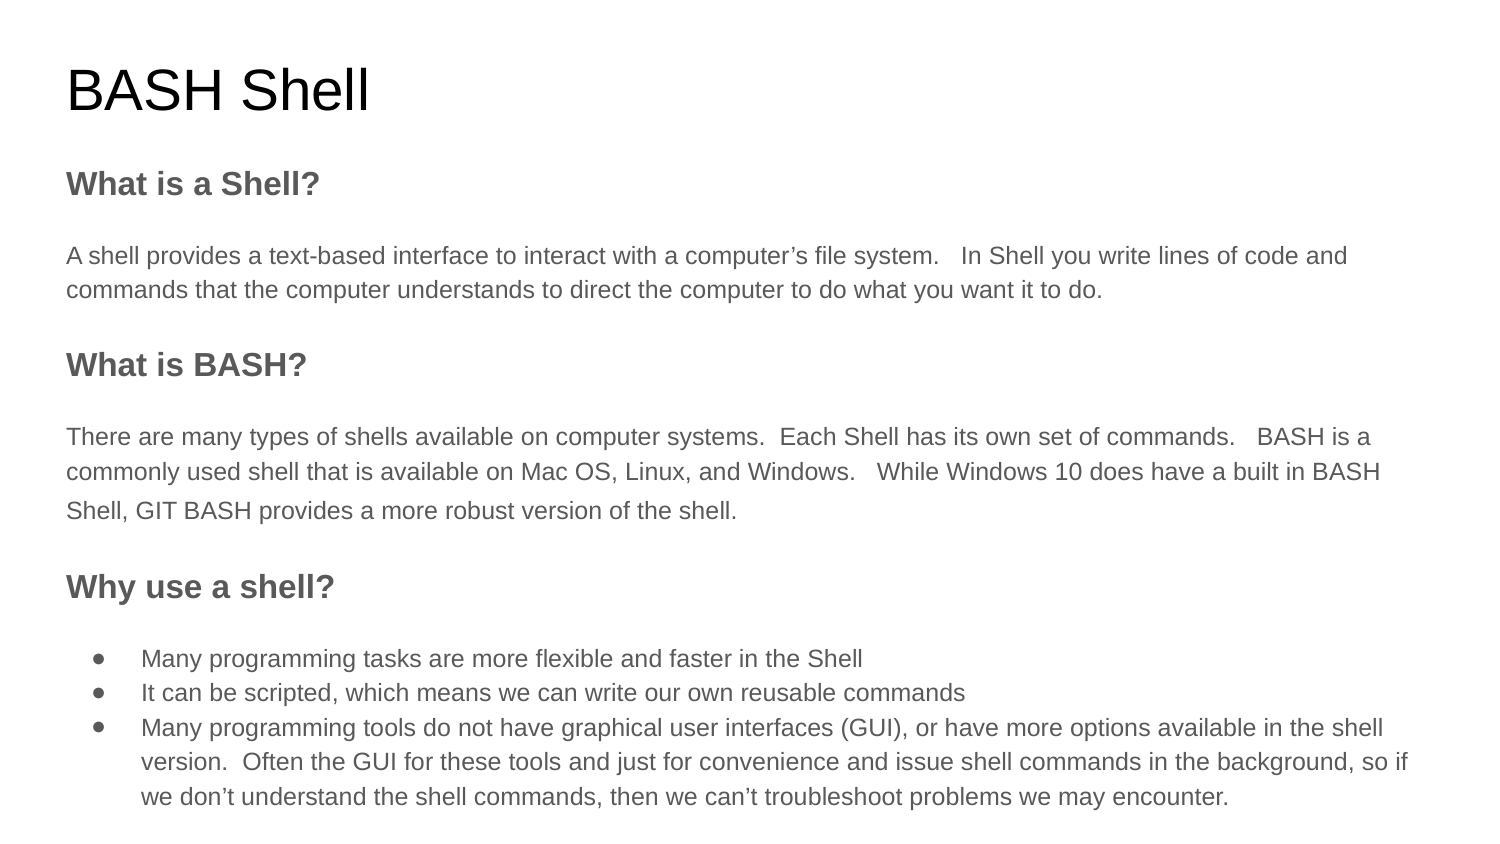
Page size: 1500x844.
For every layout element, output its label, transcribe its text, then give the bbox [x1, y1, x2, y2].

list What is a Shell? A shell provides a text-based interface to interact with a computer’s file system. In Shell you write lines of code and commands that the computer understands to direct the computer to do what you want it to do. What is BASH? There are many types of shells available on computer systems. Each Shell has its own set of commands. BASH is a commonly used shell that is available on Mac OS, Linux, and Windows. While Windows 10 does have a built in BASH Shell, GIT BASH provides a more robust version of the shell. Why use a shell? Many programming tasks are more flexible and faster in the Shell It can be scripted, which means we can write our own reusable commands Many programming tools do not have graphical user interfaces (GUI), or have more options available in the shell version. Often the GUI for these tools and just for convenience and issue shell commands in the background, so if we don’t understand the shell commands, then we can’t troubleshoot problems we may encounter. [51, 140, 1449, 814]
title BASH Shell [51, 36, 1449, 131]
